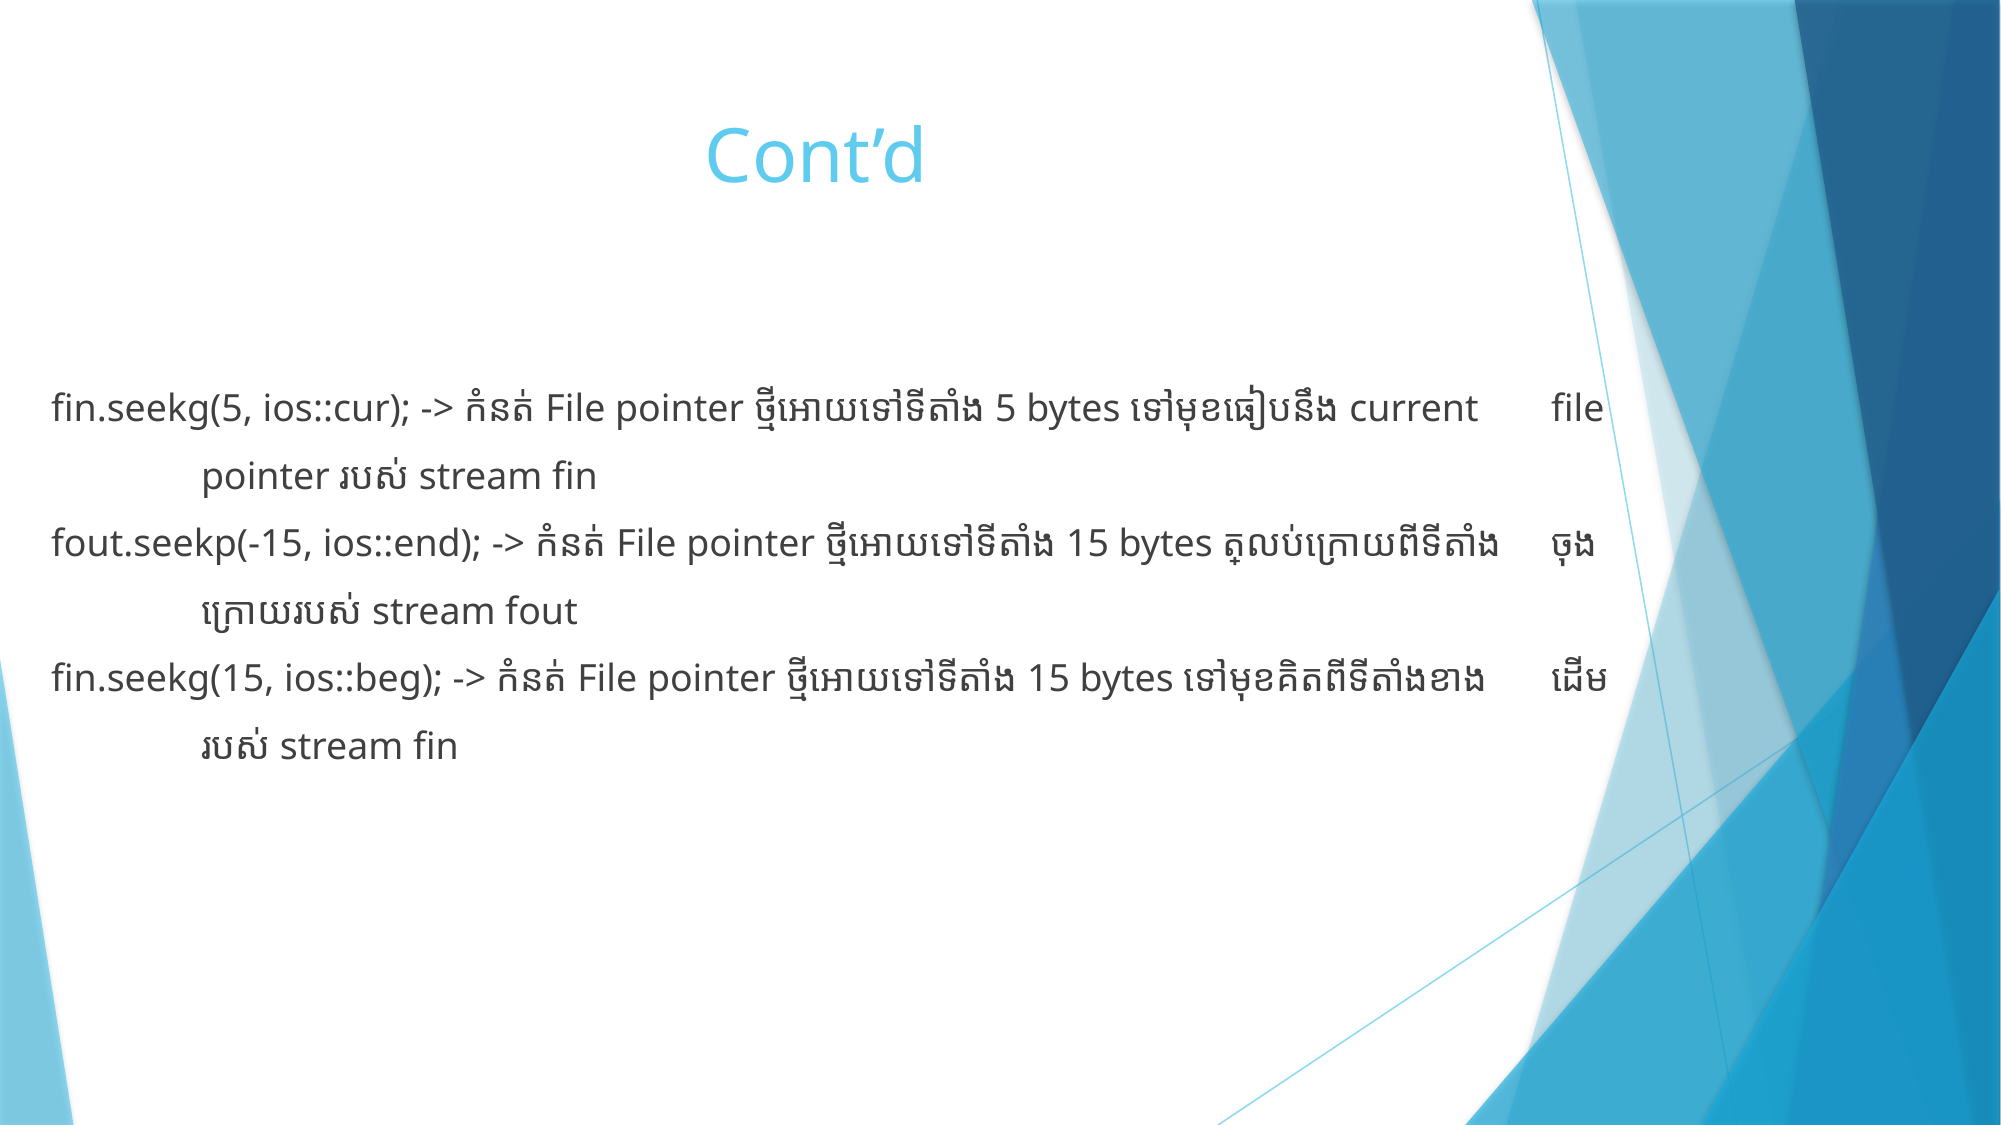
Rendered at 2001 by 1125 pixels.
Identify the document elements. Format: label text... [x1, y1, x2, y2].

list fin.seekg(5, ios::cur); -> កំនត់ File pointer ថ្មីអោយទៅទីតាំង 5 bytes ទៅមុខធៀបនឹង current file pointer របស់ stream fin fout.seekp(-15, ios::end); -> កំនត់ File pointer ថ្មីអោយទៅទីតាំង 15 bytes ត្រលប់ក្រោយពីទីតាំង ចុង ក្រោយរបស់ stream fout fin.seekg(15, ios::beg); -> កំនត់ File pointer ថ្មីអោយទៅទីតាំង 15 bytes ទៅមុខគិតពីទីតាំងខាង ដើម របស់ stream fin [36, 354, 1663, 992]
title Cont’d [111, 99, 1522, 317]
